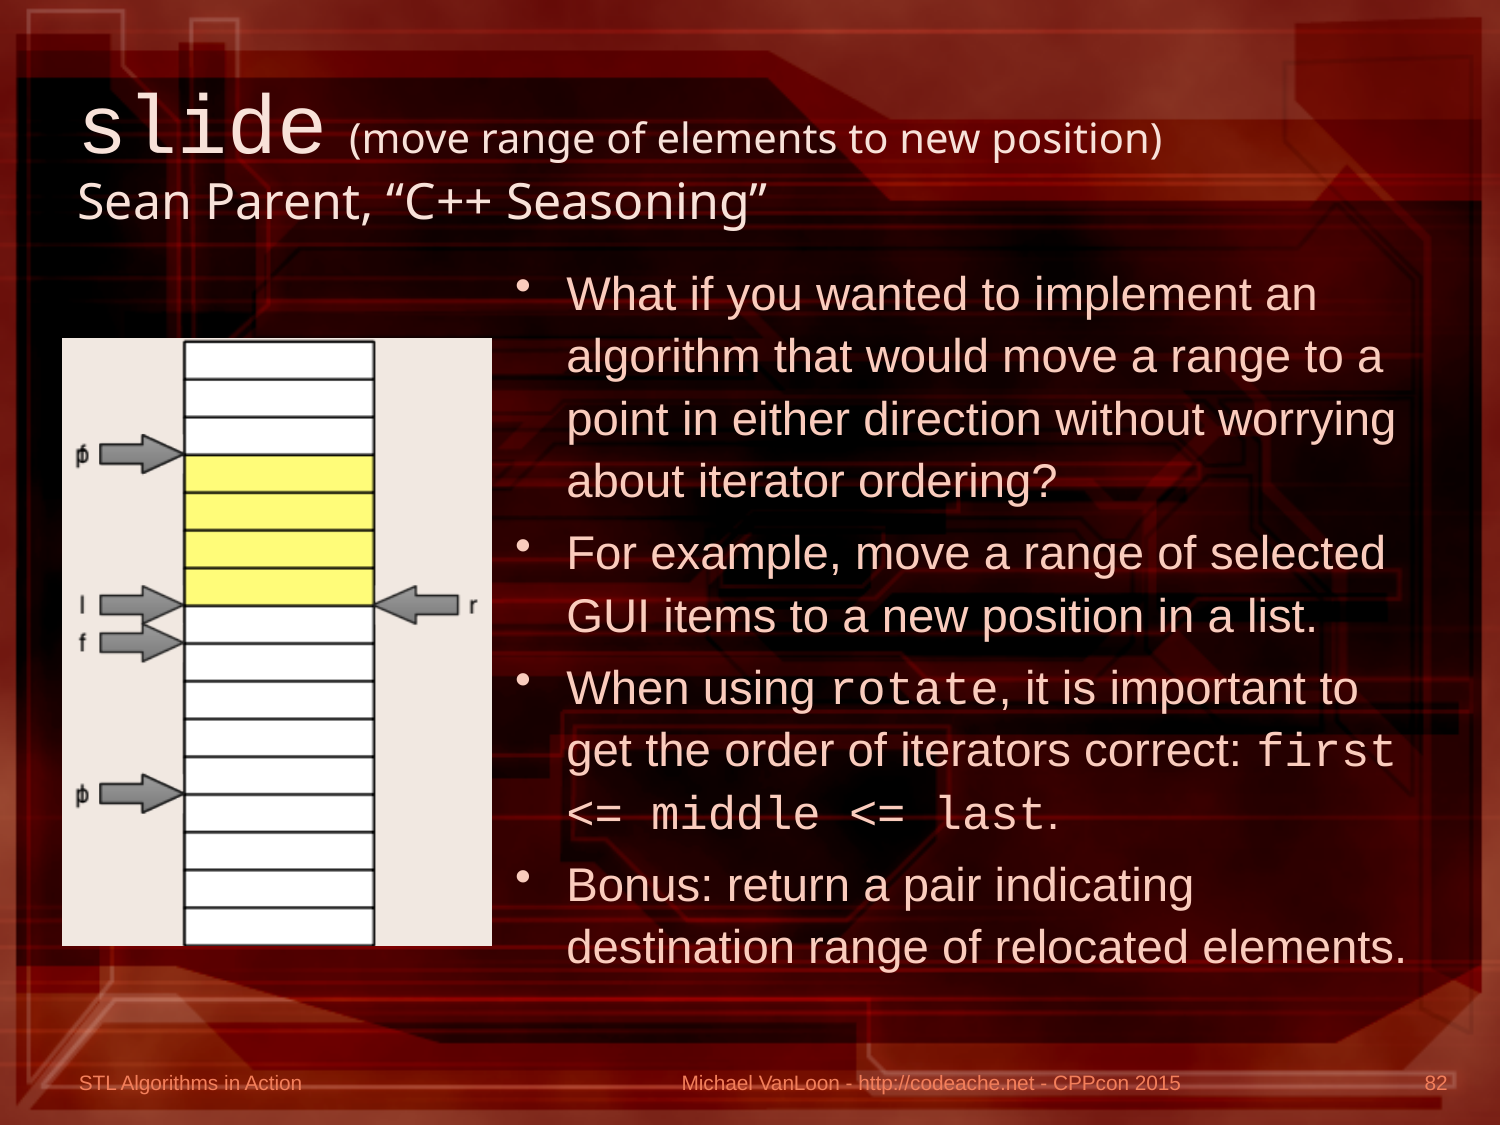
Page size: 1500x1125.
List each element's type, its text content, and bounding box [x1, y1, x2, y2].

slide_number 82 [1250, 1062, 1463, 1125]
title slide (move range of elements to new position) Sean Parent, “C++ Seasoning” [62, 42, 1438, 258]
footer Michael VanLoon - http://codeache.net - CPPcon 2015 [624, 1062, 1238, 1125]
list What if you wanted to implement an algorithm that would move a range to a point in either direction without worrying about iterator ordering? For example, move a range of selected GUI items to a new position in a list. When using rotate, it is important to get the order of iterators correct: first <= middle <= last. Bonus: return a pair indicating destination range of relocated elements. [500, 249, 1438, 1038]
picture [0, 0, 1500, 1125]
